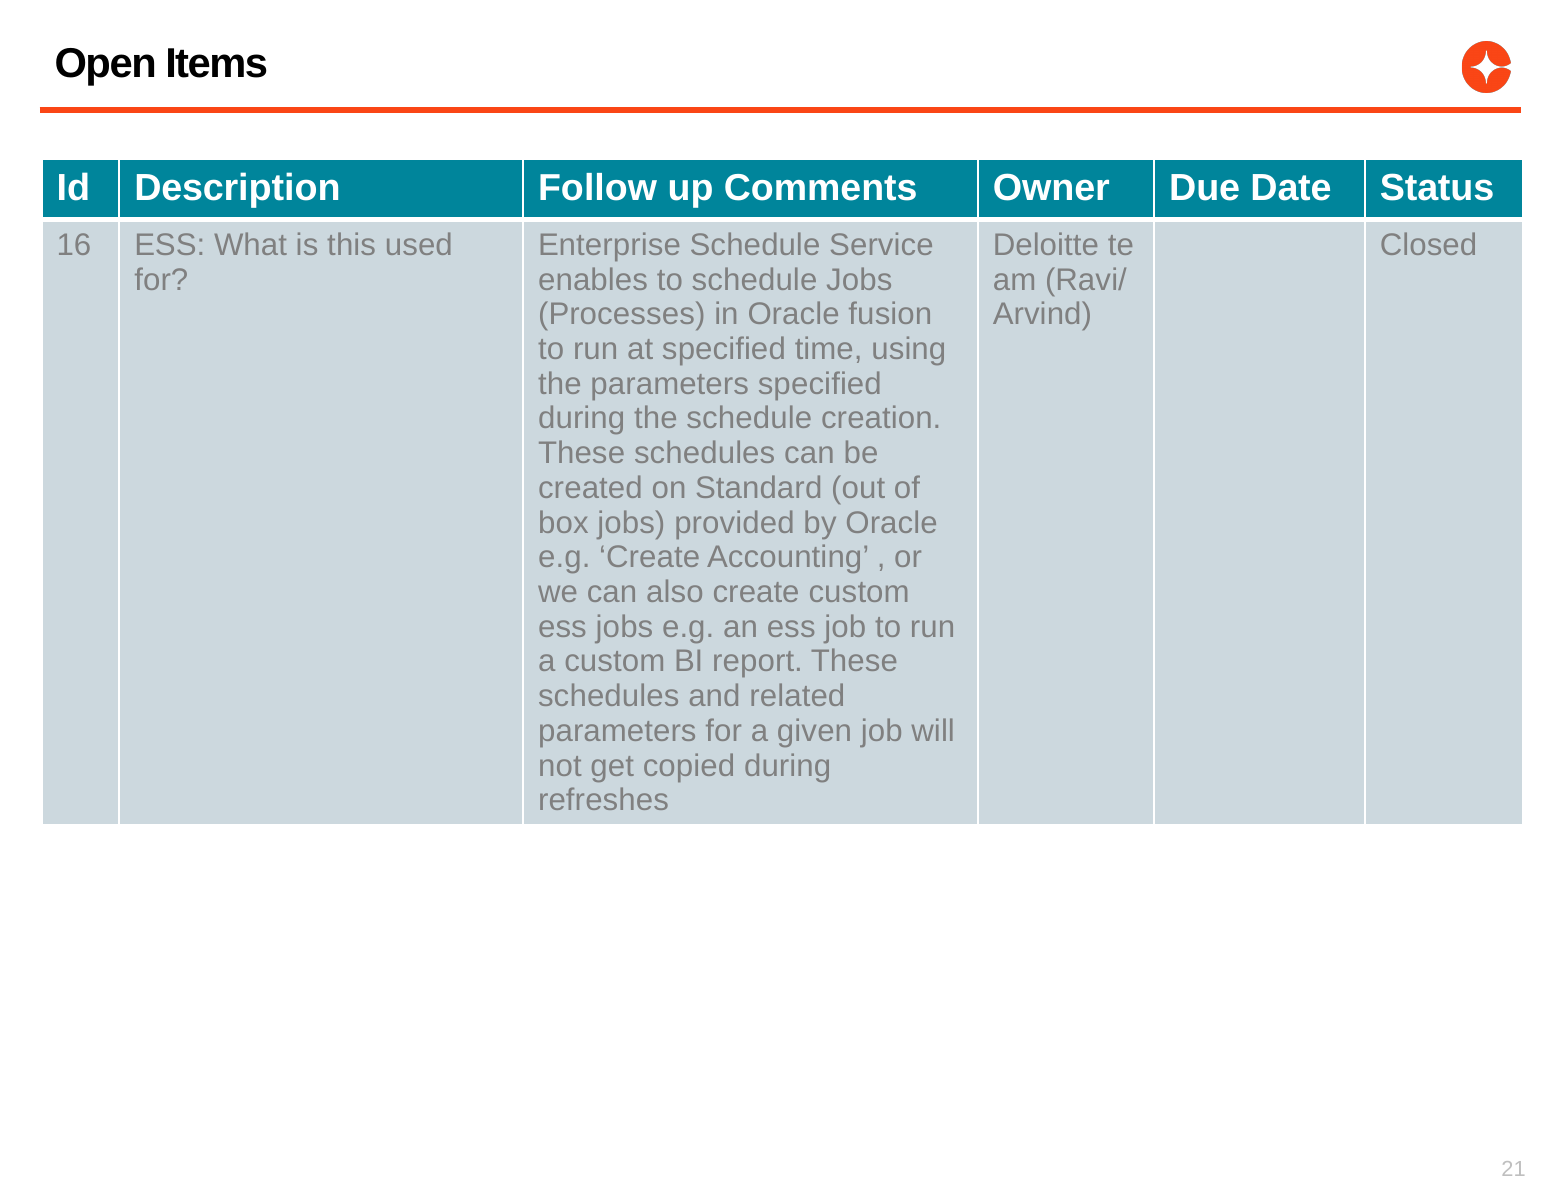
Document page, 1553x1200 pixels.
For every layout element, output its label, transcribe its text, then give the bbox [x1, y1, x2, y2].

table_cell 16 [43, 222, 118, 824]
table_header Due Date [1155, 160, 1364, 217]
table_header Status [1366, 160, 1522, 217]
table_cell Deloitte team (Ravi/Arvind) [979, 222, 1153, 824]
table_header Follow up Comments [524, 160, 977, 217]
table_cell Enterprise Schedule Service enables to schedule Jobs (Processes) in Oracle fusion to run at specified time, using the parameters specified during the schedule creation. These schedules can be created on Standard (out of box jobs) provided by Oracle e.g. ‘Create Accounting’ , or we can also create custom ess jobs e.g. an ess job to run a custom BI report. These schedules and related parameters for a given job will not get copied during refreshes [524, 222, 977, 824]
title Open Items [39, 28, 1521, 111]
table_cell Closed [1366, 222, 1522, 824]
table_cell ESS: What is this used for? [120, 222, 522, 824]
table_header Id [43, 160, 118, 217]
slide_number 21 [1191, 1136, 1541, 1200]
table_header Owner [979, 160, 1153, 217]
table_cell [1155, 222, 1364, 824]
table_header Description [120, 160, 522, 217]
